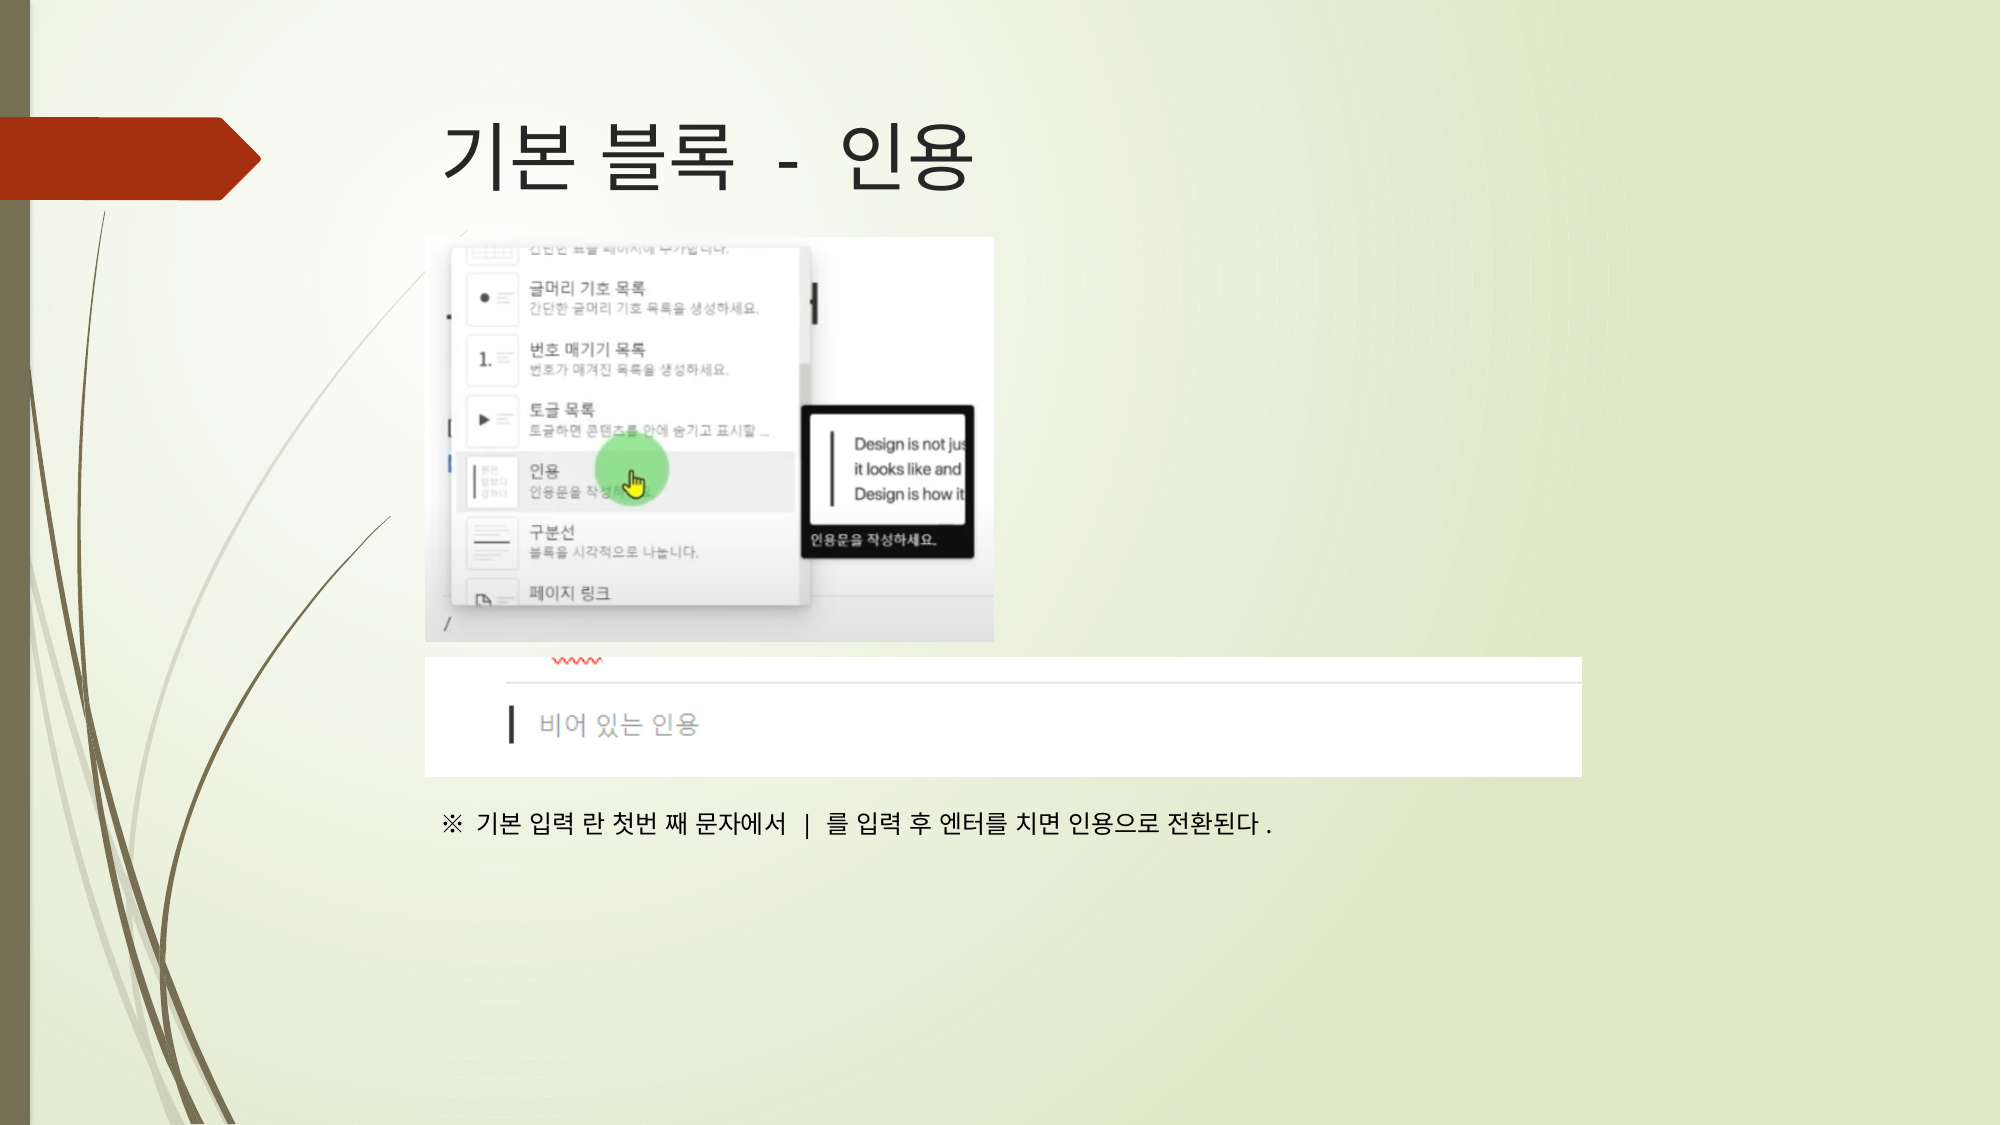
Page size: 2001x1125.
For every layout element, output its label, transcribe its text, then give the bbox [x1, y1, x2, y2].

picture [425, 657, 1582, 777]
text_box ※ 기본 입력 란 첫번 째 문자에서 | 를 입력 후 엔터를 치면 인용으로 전환된다. [425, 800, 1582, 846]
picture [425, 237, 994, 642]
title 기본 블록 - 인용 [425, 102, 1888, 313]
